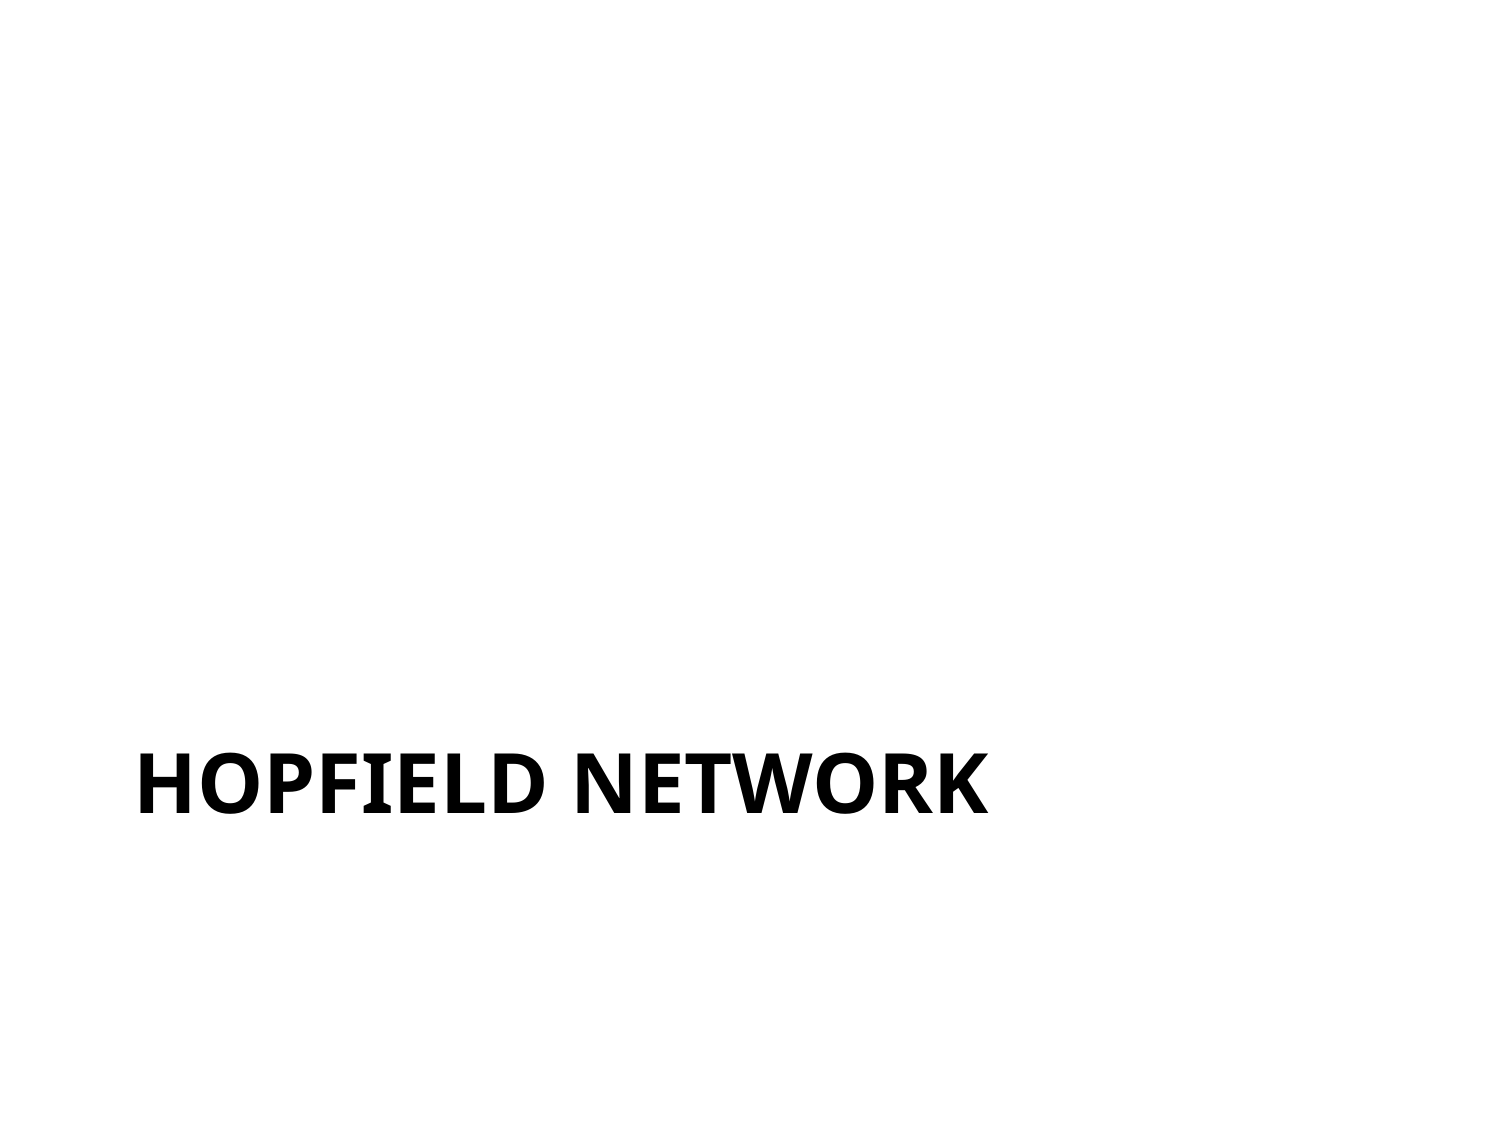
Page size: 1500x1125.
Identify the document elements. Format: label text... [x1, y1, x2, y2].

title Hopfield network [118, 722, 1394, 947]
